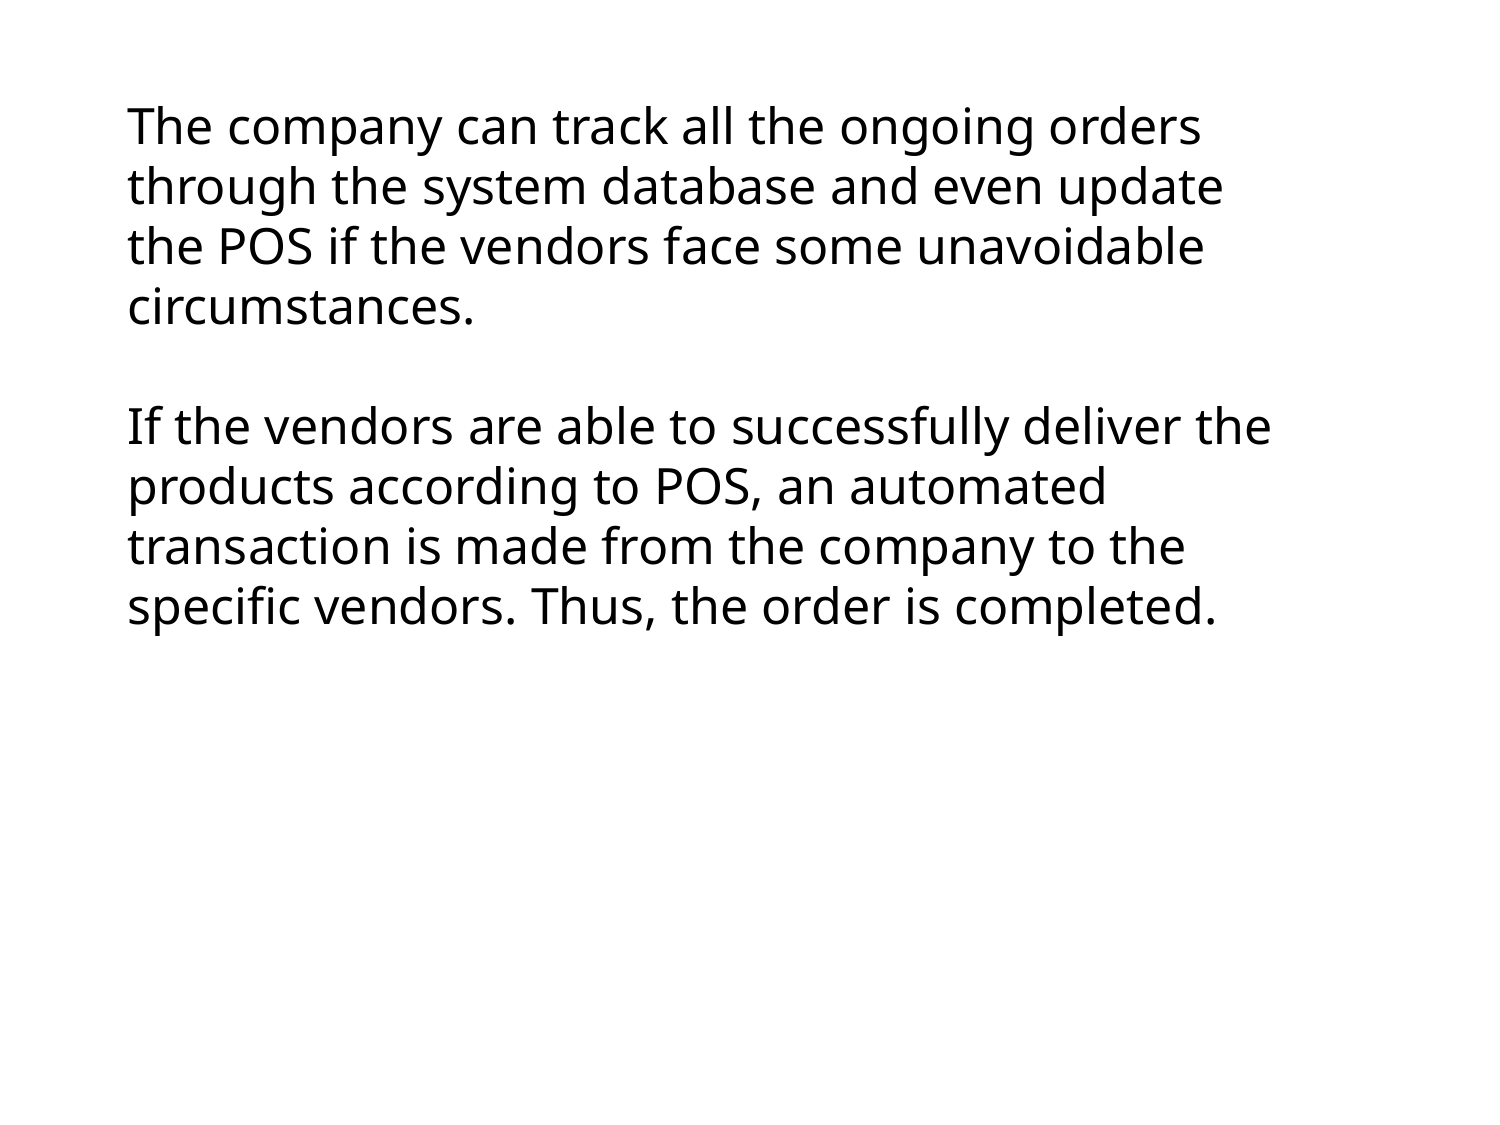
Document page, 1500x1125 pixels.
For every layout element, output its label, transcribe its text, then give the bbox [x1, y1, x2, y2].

text_box The company can track all the ongoing orders through the system database and even update the POS if the vendors face some unavoidable circumstances. If the vendors are able to successfully deliver the products according to POS, an automated transaction is made from the company to the specific vendors. Thus, the order is completed. [112, 87, 1325, 703]
